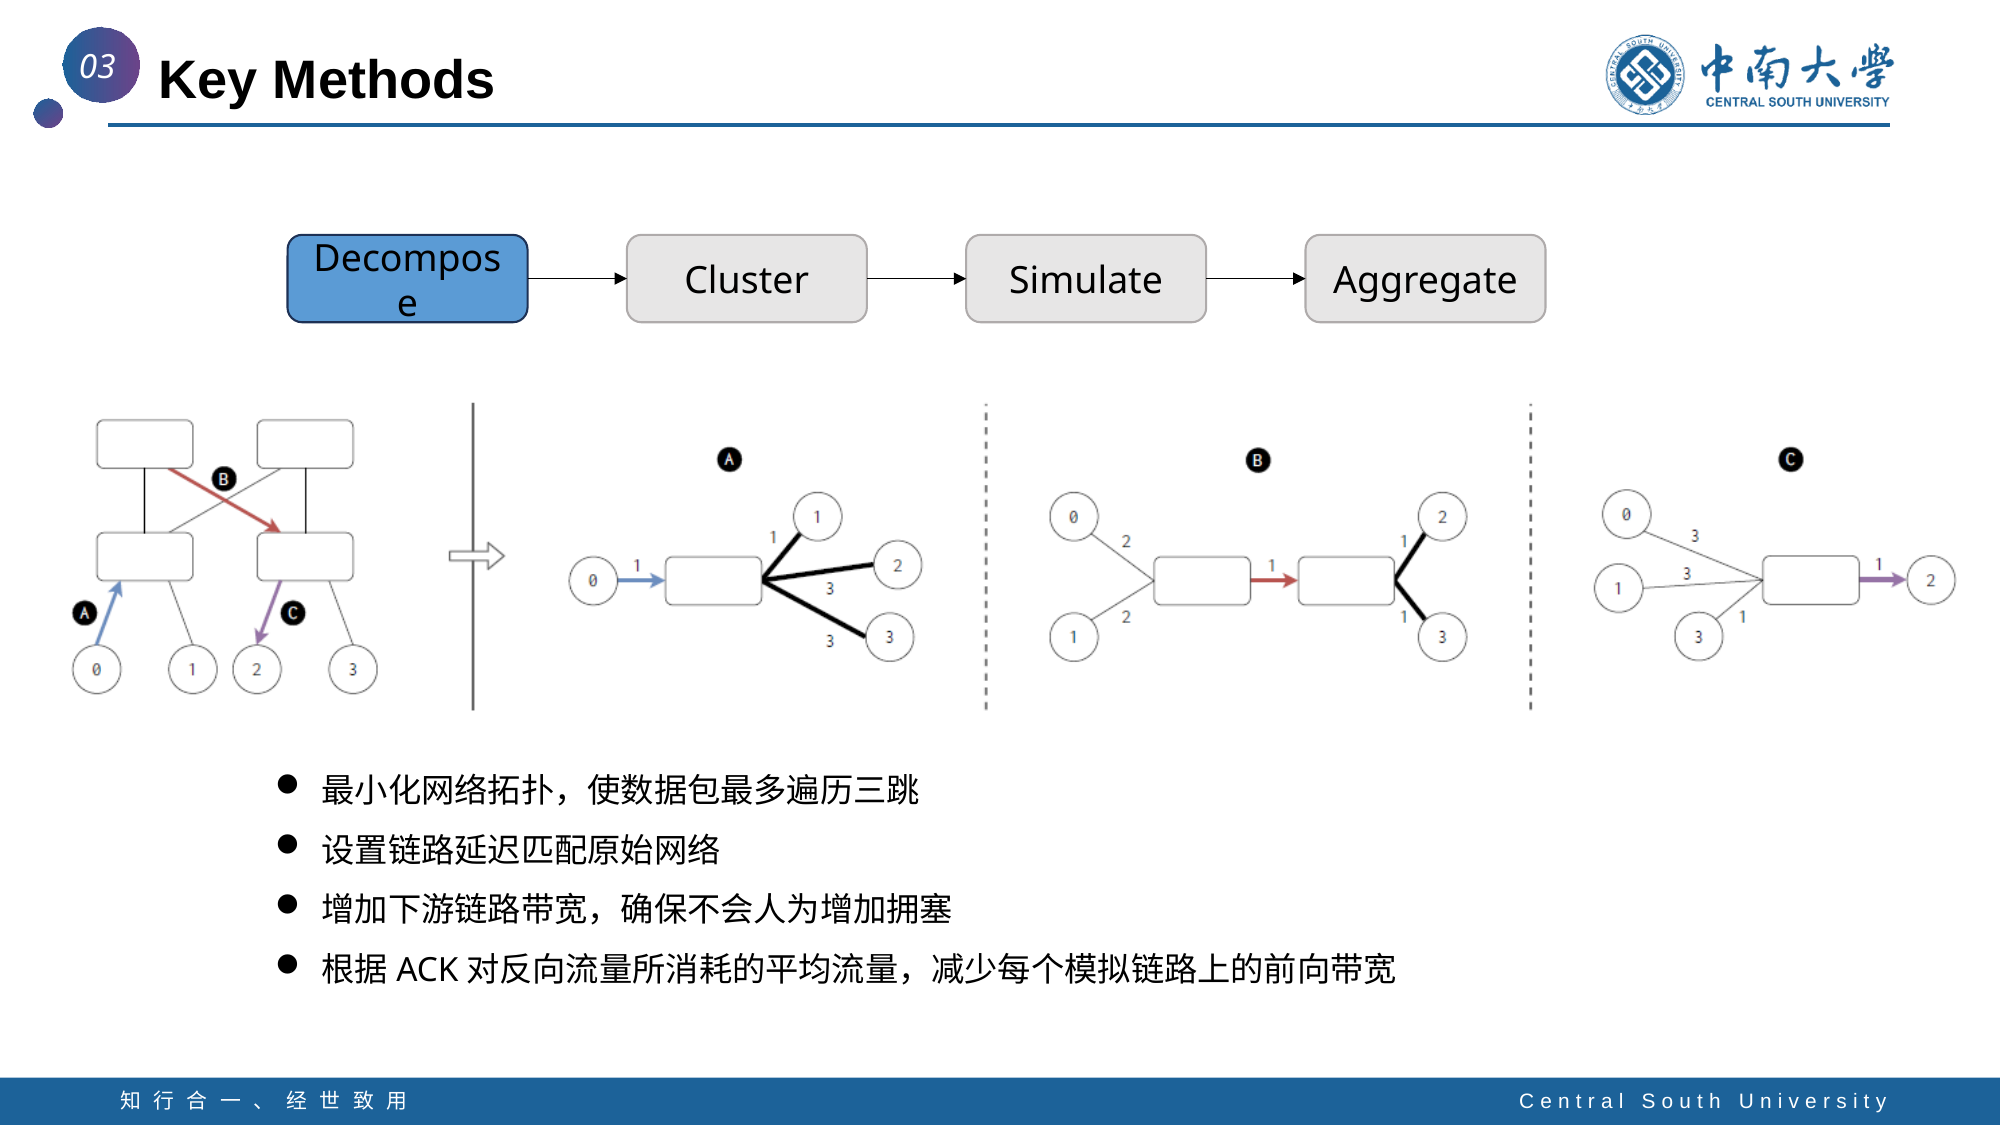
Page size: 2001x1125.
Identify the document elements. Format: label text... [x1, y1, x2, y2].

picture [1595, 28, 1907, 121]
text_box 知行合一、经世致用 [105, 1080, 423, 1120]
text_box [287, 234, 1546, 323]
picture [62, 372, 1969, 716]
text_box Key Methods [158, 0, 1343, 118]
text_box 最小化网络拓扑，使数据包最多遍历三跳 设置链路延迟匹配原始网络 增加下游链路带宽，确保不会人为增加拥塞 根据ACK对反向流量所消耗的平均流量，减少每个模拟链路上的前向带宽 [185, 741, 1813, 1116]
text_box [33, 26, 153, 128]
text_box Central South University [1504, 1080, 1902, 1120]
text_box [0, 1077, 2000, 1125]
